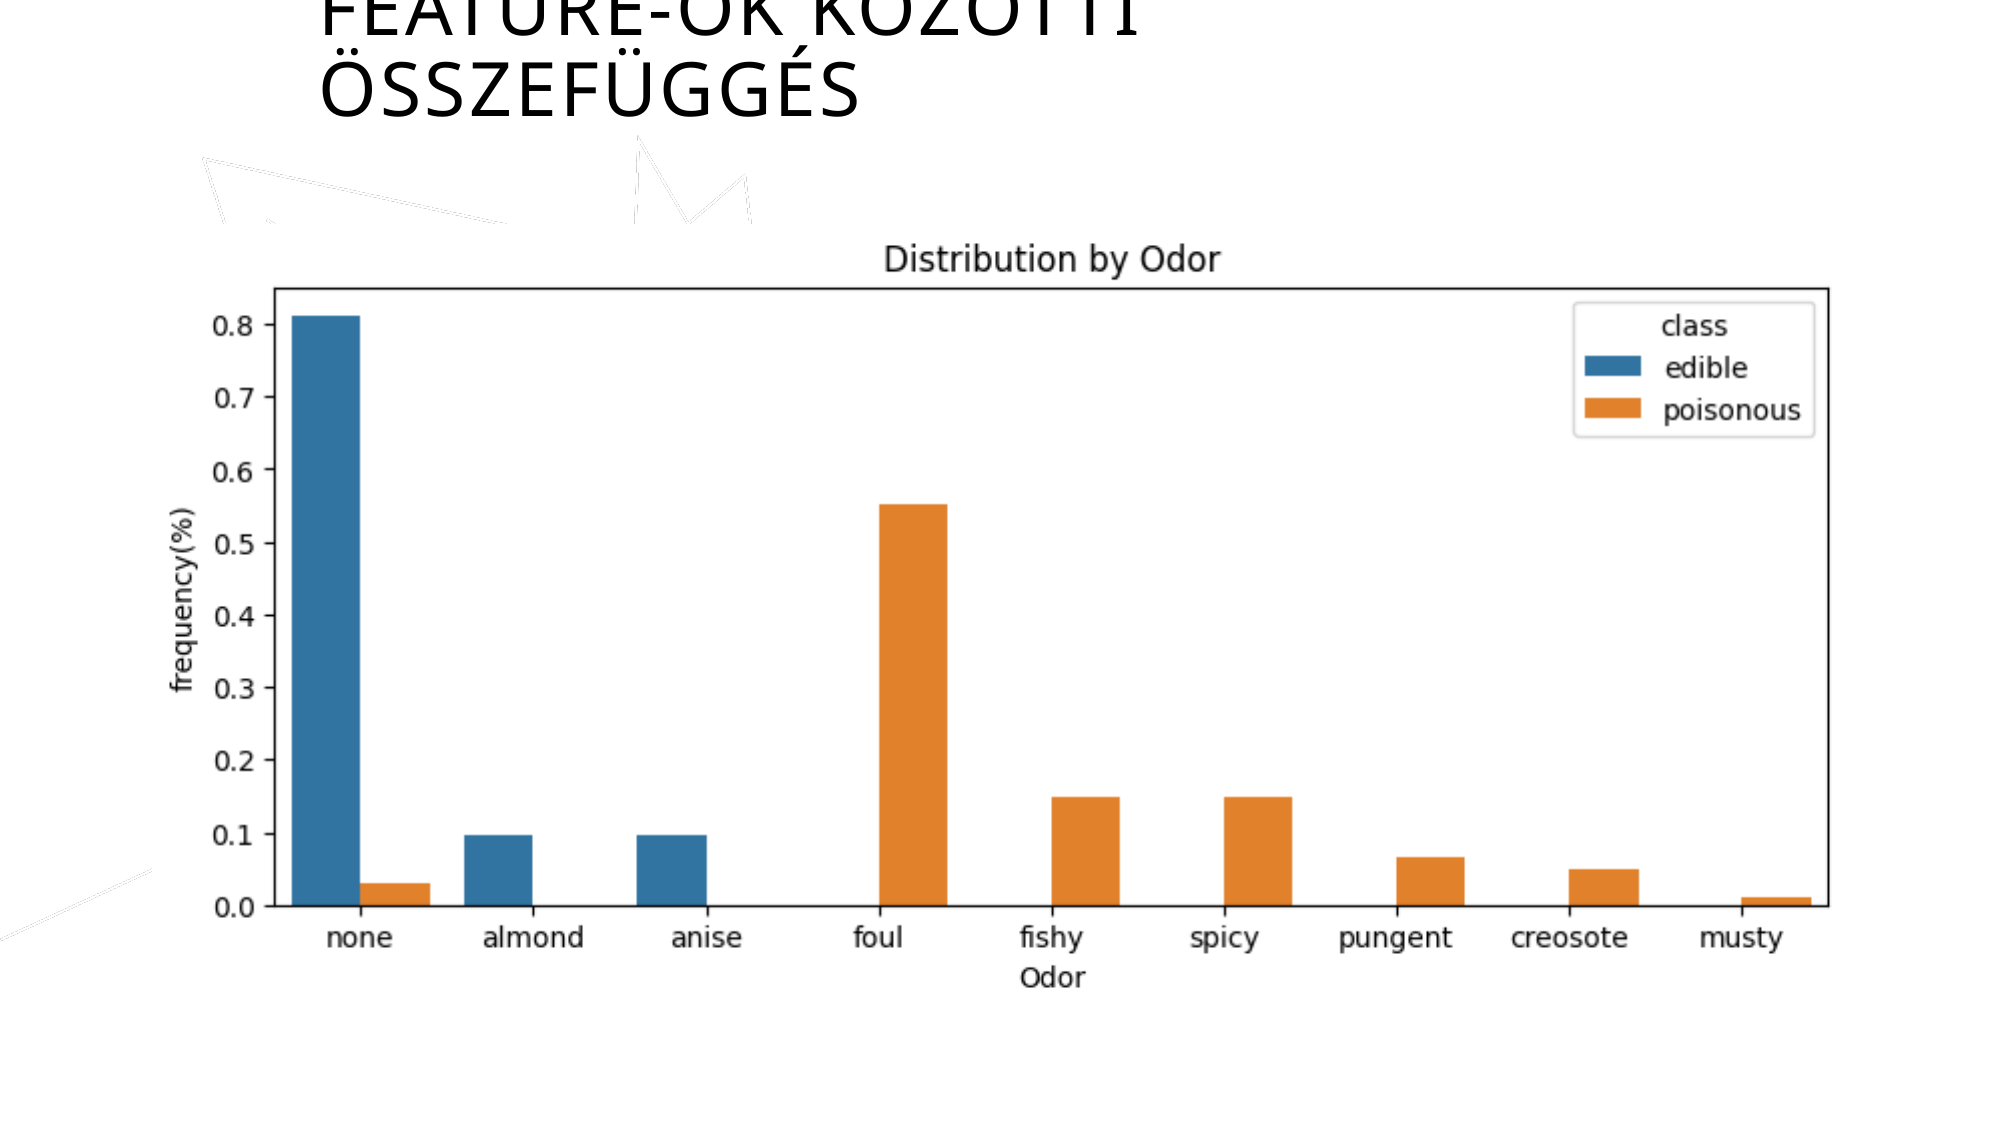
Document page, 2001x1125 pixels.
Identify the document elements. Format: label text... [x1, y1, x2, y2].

title Feature-ök közötti összefüggés [303, 0, 1697, 141]
picture [0, 135, 1848, 1013]
